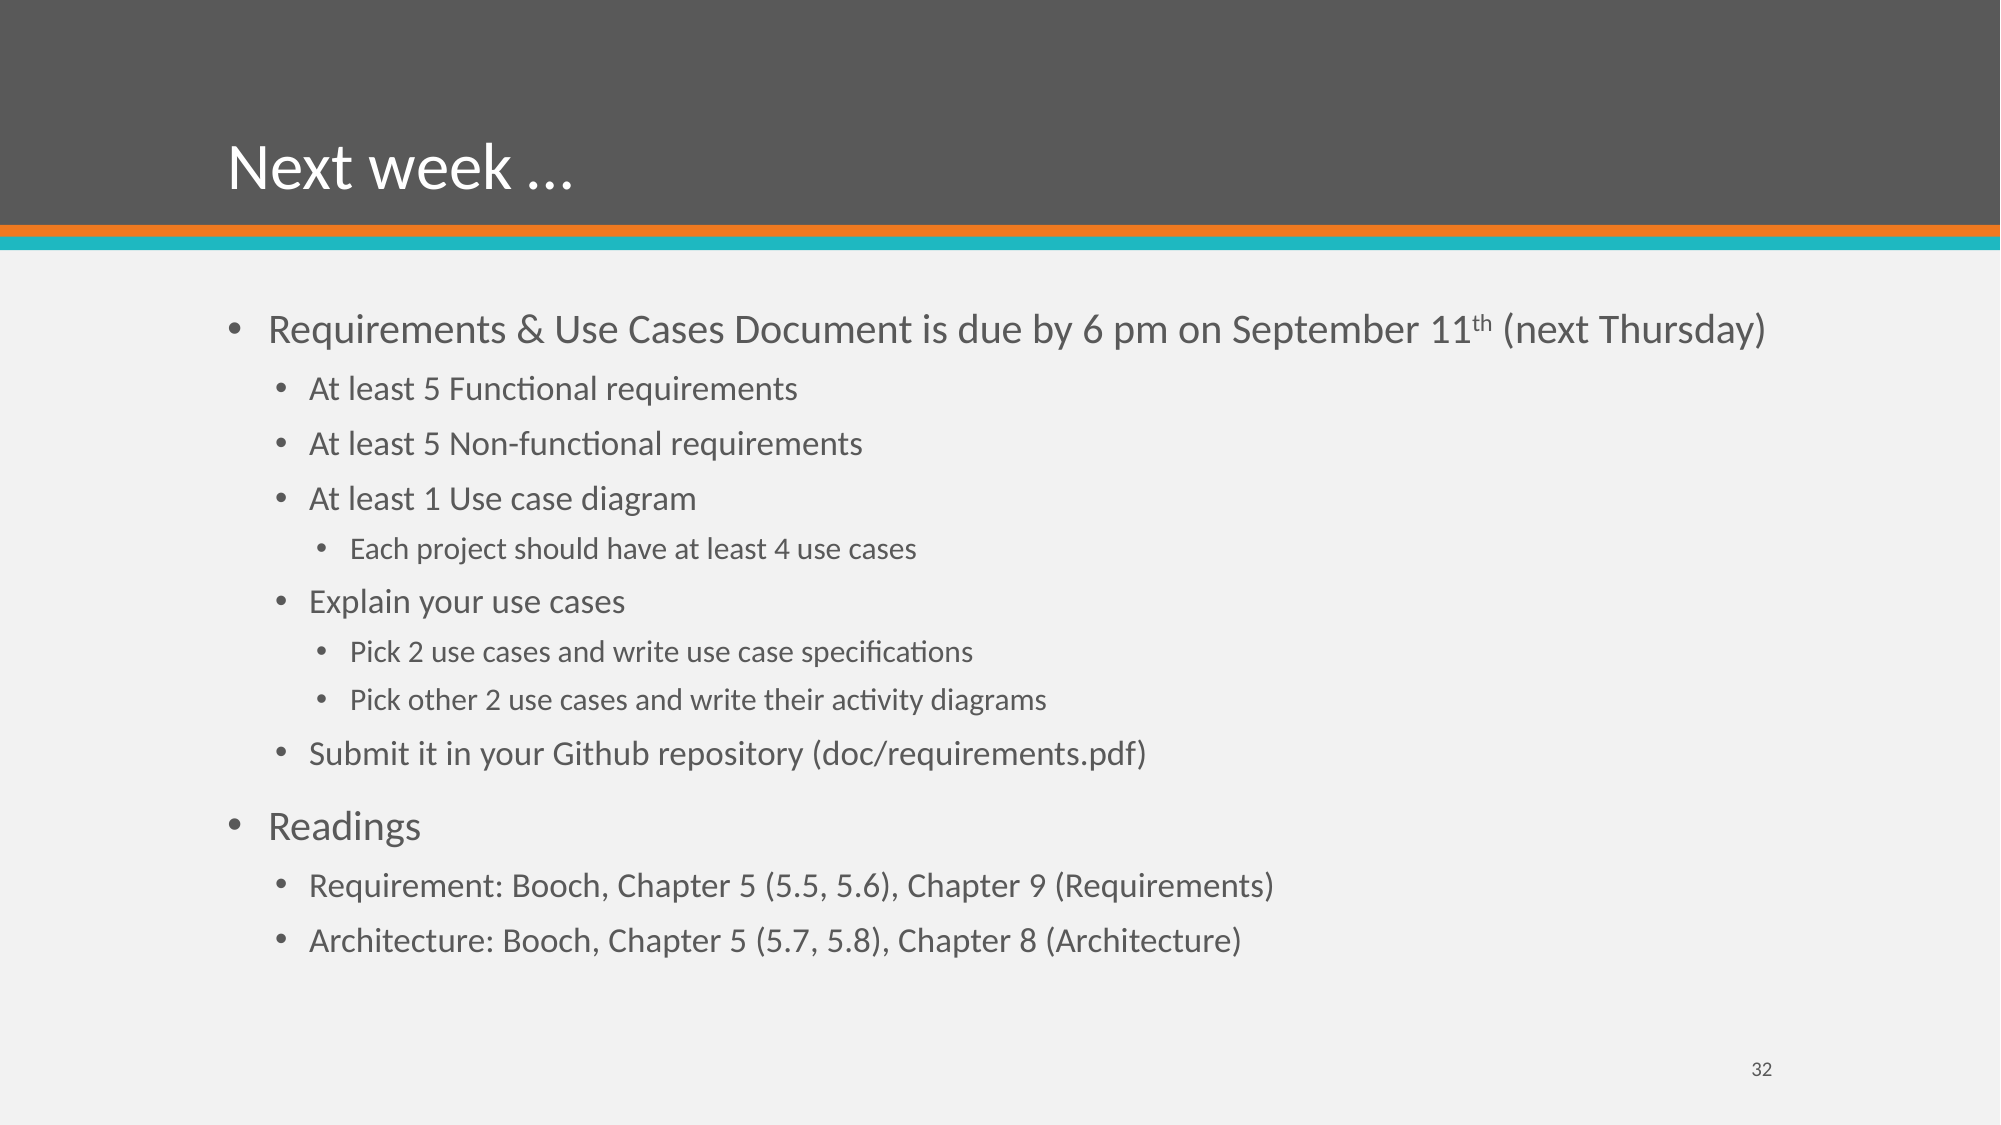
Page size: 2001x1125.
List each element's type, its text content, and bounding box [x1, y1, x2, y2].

title Next week … [212, 41, 1788, 212]
slide_number 32 [1562, 1045, 1788, 1091]
list Requirements & Use Cases Document is due by 6 pm on September 11th (next Thursday) At least 5 Functional requirements At least 5 Non-functional requirements At least 1 Use case diagram Each project should have at least 4 use cases Explain your use cases Pick 2 use cases and write use case specifications Pick other 2 use cases and write their activity diagrams Submit it in your Github repository (doc/requirements.pdf) Readings Requirement: Booch, Chapter 5 (5.5, 5.6), Chapter 9 (Requirements) Architecture: Booch, Chapter 5 (5.7, 5.8), Chapter 8 (Architecture) [212, 299, 1788, 1013]
